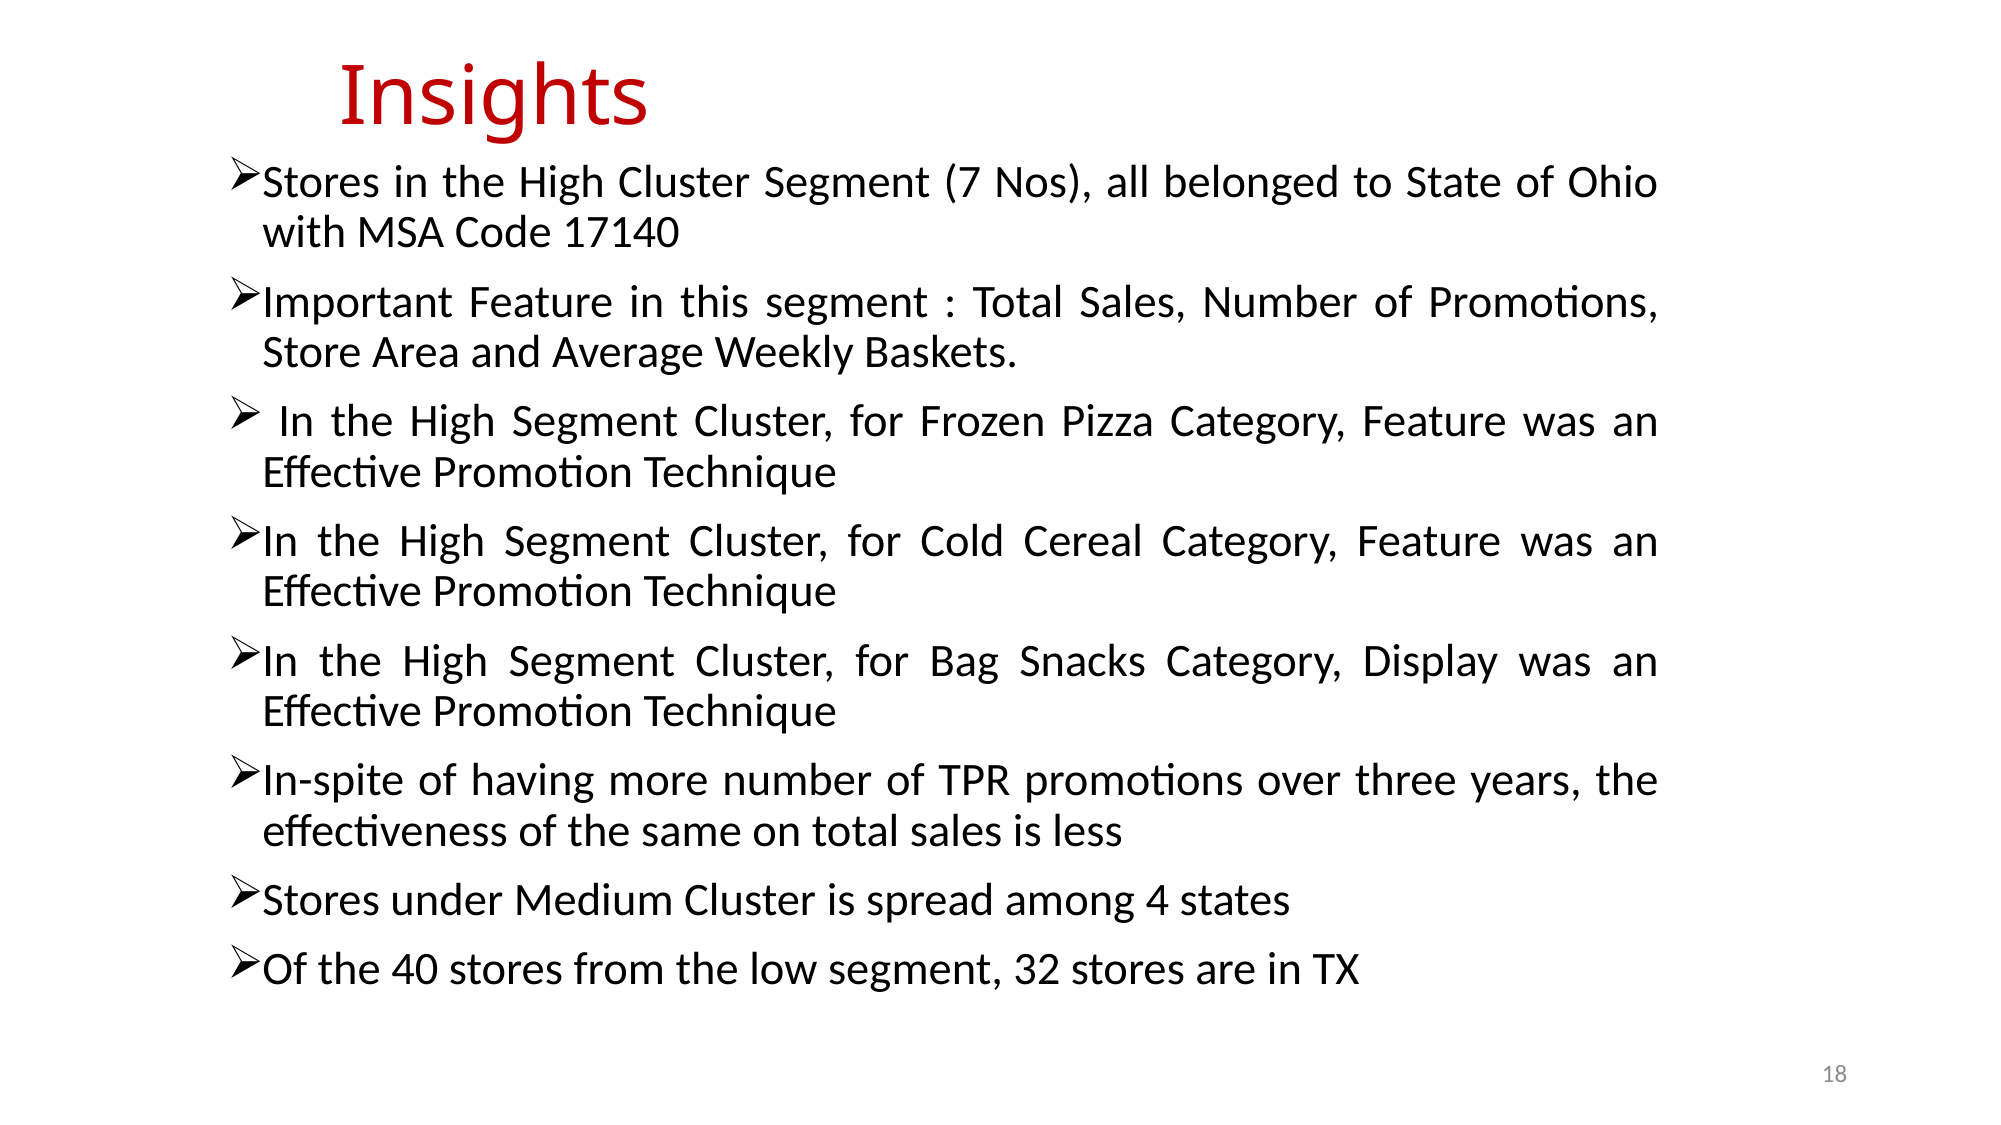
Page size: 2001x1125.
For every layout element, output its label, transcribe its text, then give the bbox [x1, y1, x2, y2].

title Insights [324, 45, 1675, 149]
list Stores in the High Cluster Segment (7 Nos), all belonged to State of Ohio with MSA Code 17140 Important Feature in this segment : Total Sales, Number of Promotions, Store Area and Average Weekly Baskets. In the High Segment Cluster, for Frozen Pizza Category, Feature was an Effective Promotion Technique In the High Segment Cluster, for Cold Cereal Category, Feature was an Effective Promotion Technique In the High Segment Cluster, for Bag Snacks Category, Display was an Effective Promotion Technique In-spite of having more number of TPR promotions over three years, the effectiveness of the same on total sales is less Stores under Medium Cluster is spread among 4 states Of the 40 stores from the low segment, 32 stores are in TX [212, 149, 1675, 1005]
slide_number 18 [1412, 1042, 1863, 1103]
